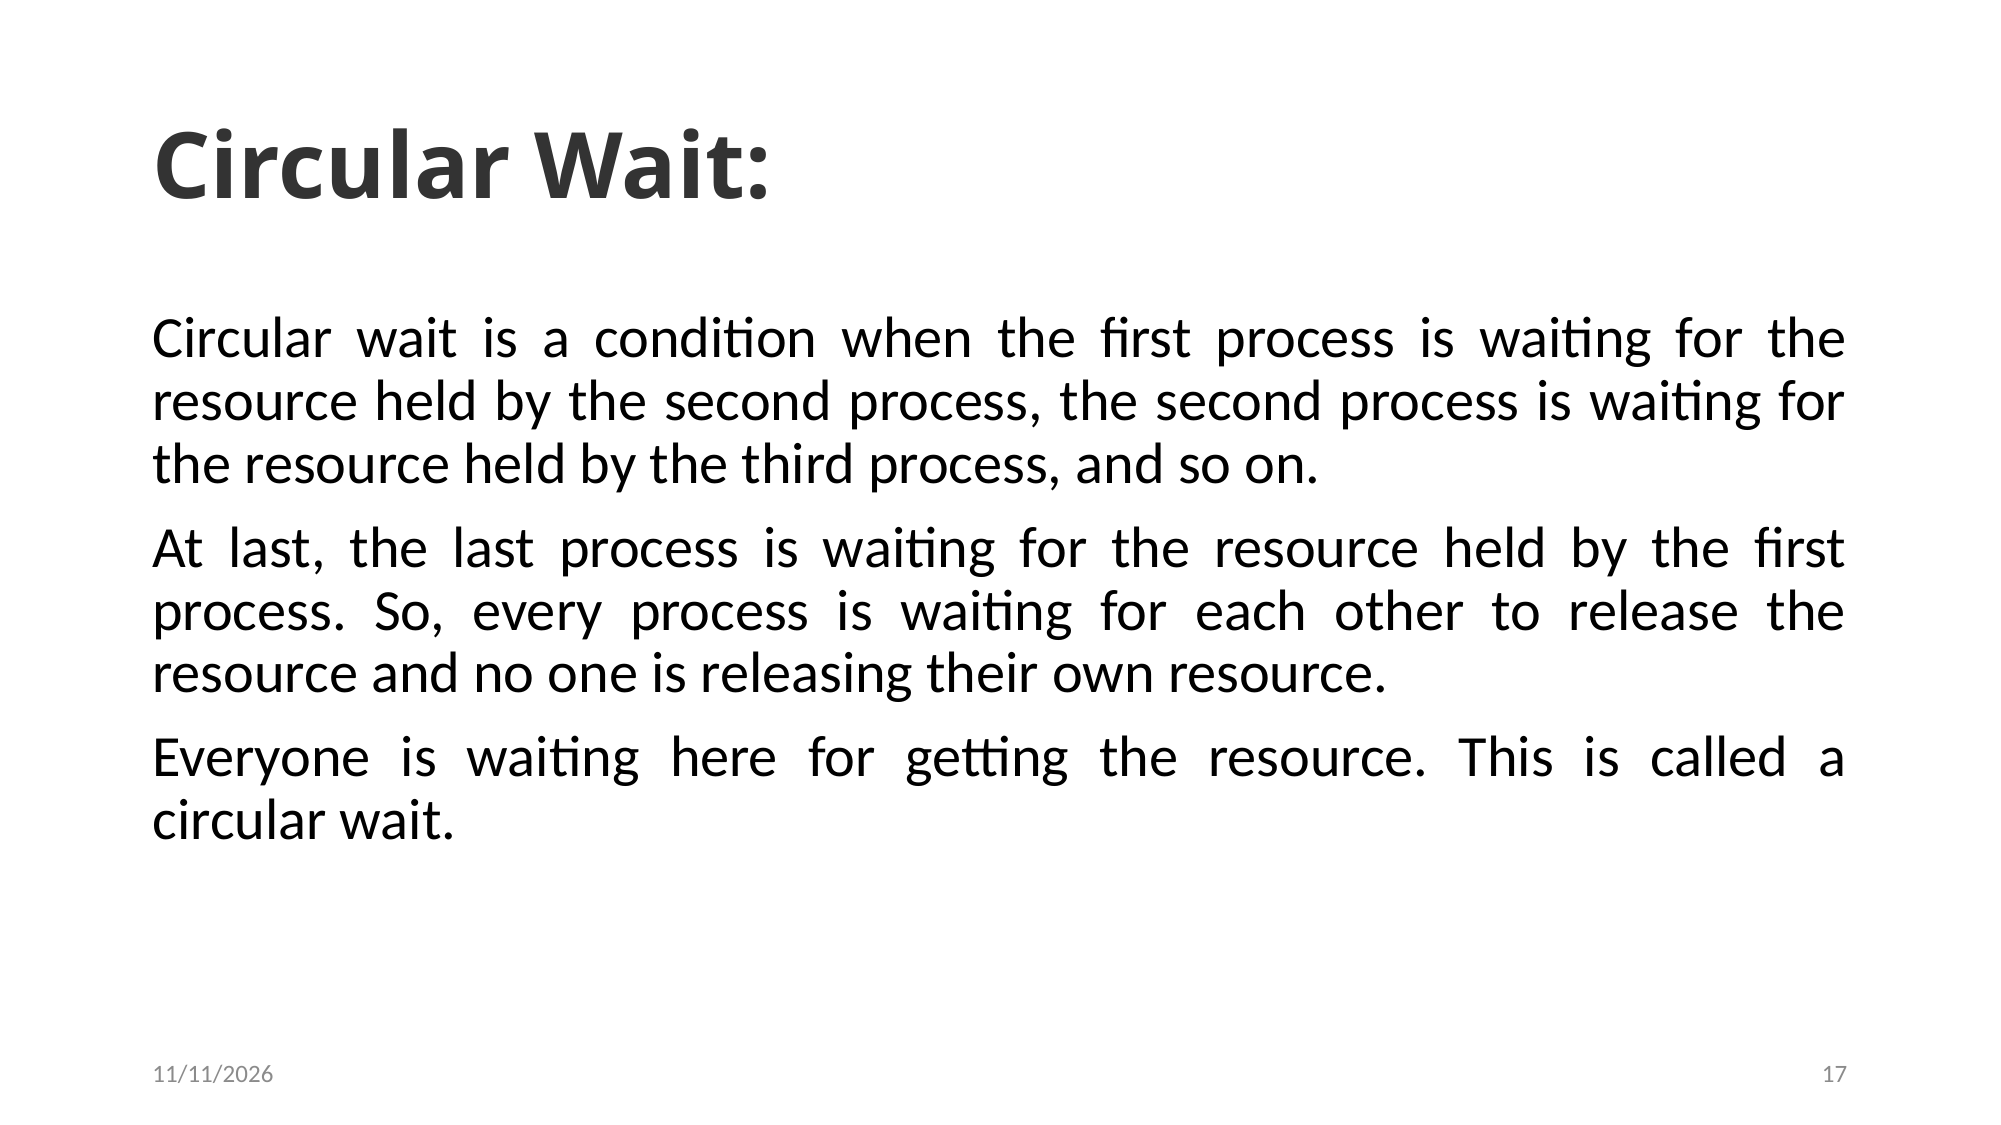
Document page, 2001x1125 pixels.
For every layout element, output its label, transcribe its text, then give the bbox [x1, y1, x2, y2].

slide_number 17 [1412, 1042, 1863, 1103]
list Circular wait is a condition when the first process is waiting for the resource held by the second process, the second process is waiting for the resource held by the third process, and so on. At last, the last process is waiting for the resource held by the first process. So, every process is waiting for each other to release the resource and no one is releasing their own resource. Everyone is waiting here for getting the resource. This is called a circular wait. [137, 299, 1863, 1014]
title Circular Wait: [137, 59, 1863, 278]
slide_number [137, 1042, 588, 1103]
